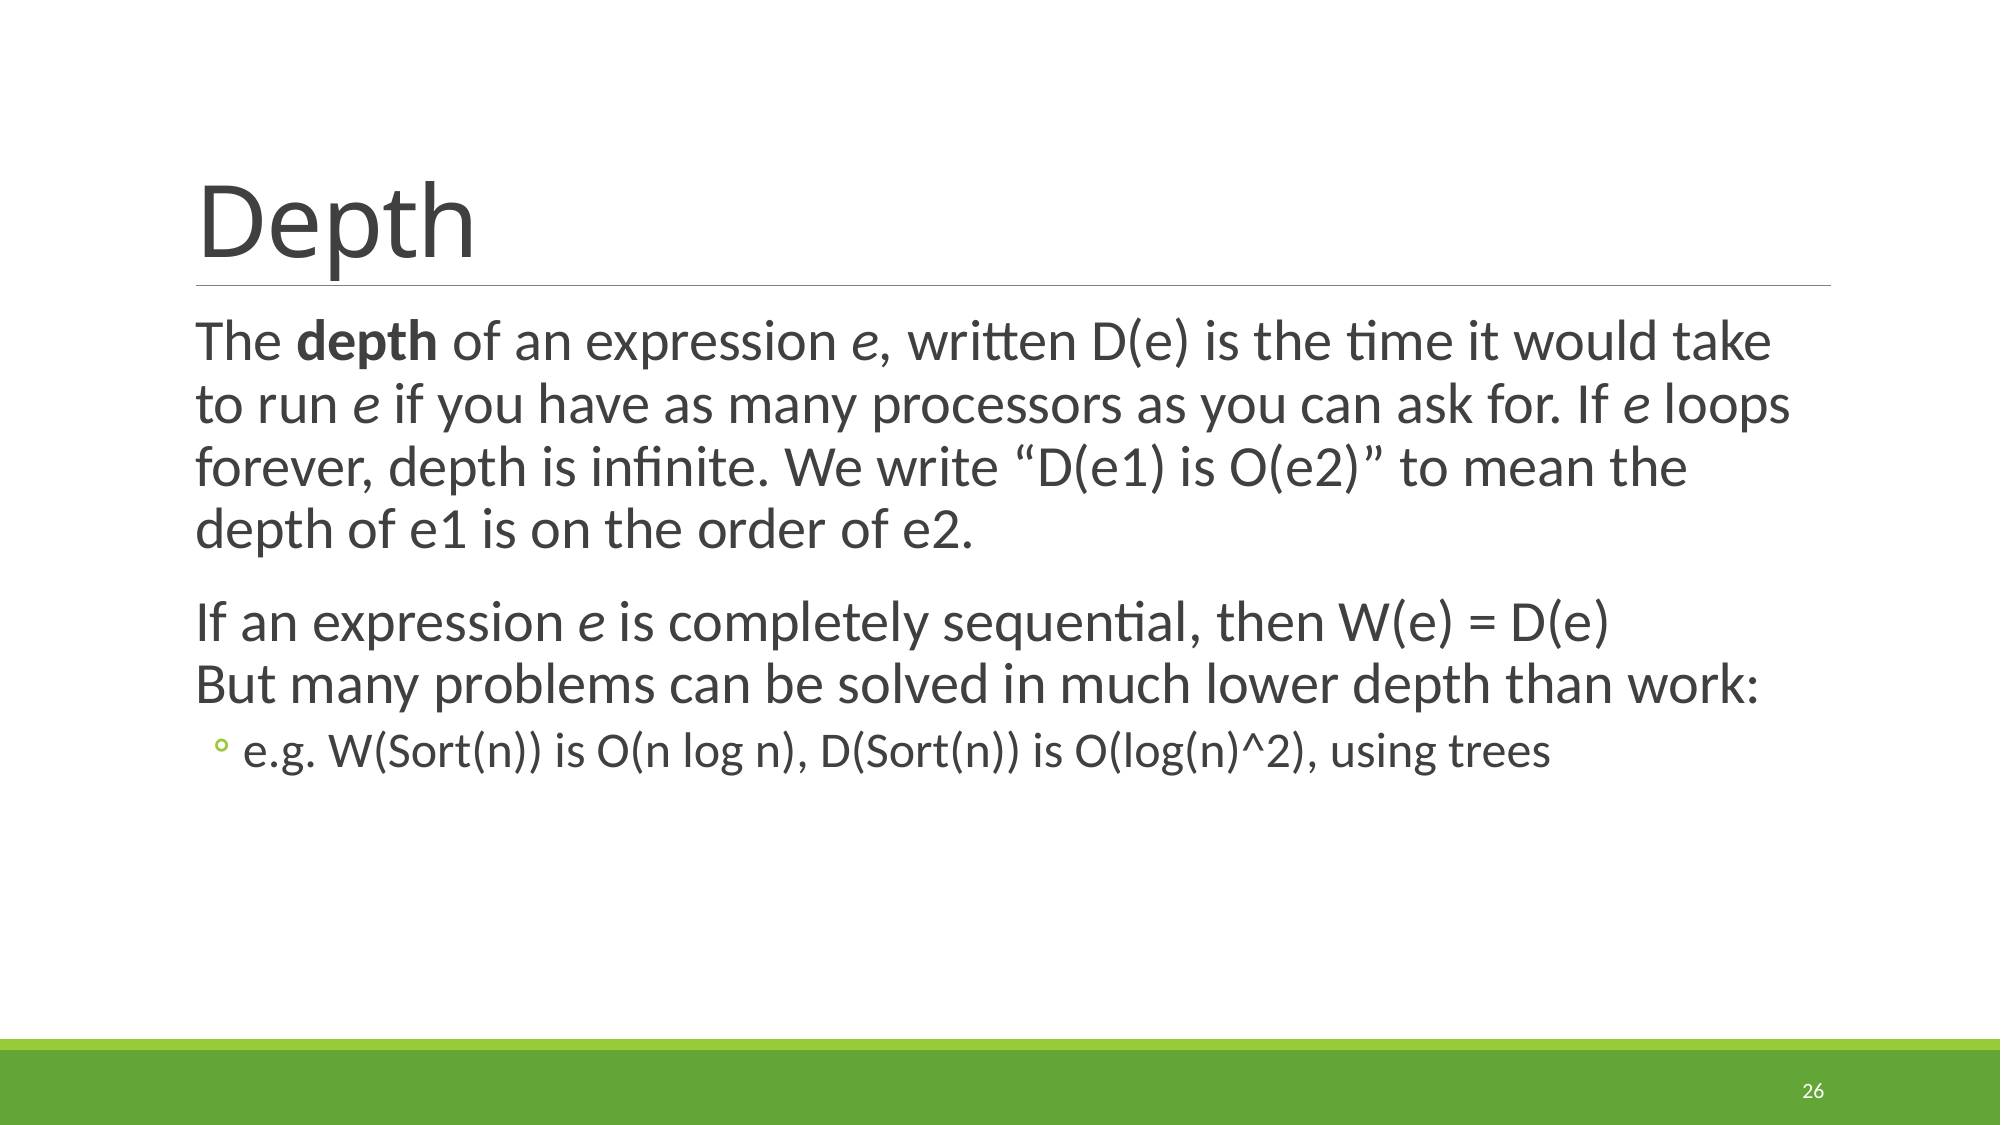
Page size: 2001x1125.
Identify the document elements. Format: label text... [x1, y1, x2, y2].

list The depth of an expression e, written D(e) is the time it would take to run e if you have as many processors as you can ask for. If e loops forever, depth is infinite. We write “D(e1) is O(e2)” to mean the depth of e1 is on the order of e2. If an expression e is completely sequential, then W(e) = D(e) But many problems can be solved in much lower depth than work: e.g. W(Sort(n)) is O(n log n), D(Sort(n)) is O(log(n)^2), using trees [180, 302, 1830, 963]
title Depth [180, 47, 1830, 285]
slide_number 26 [1624, 1059, 1840, 1120]
